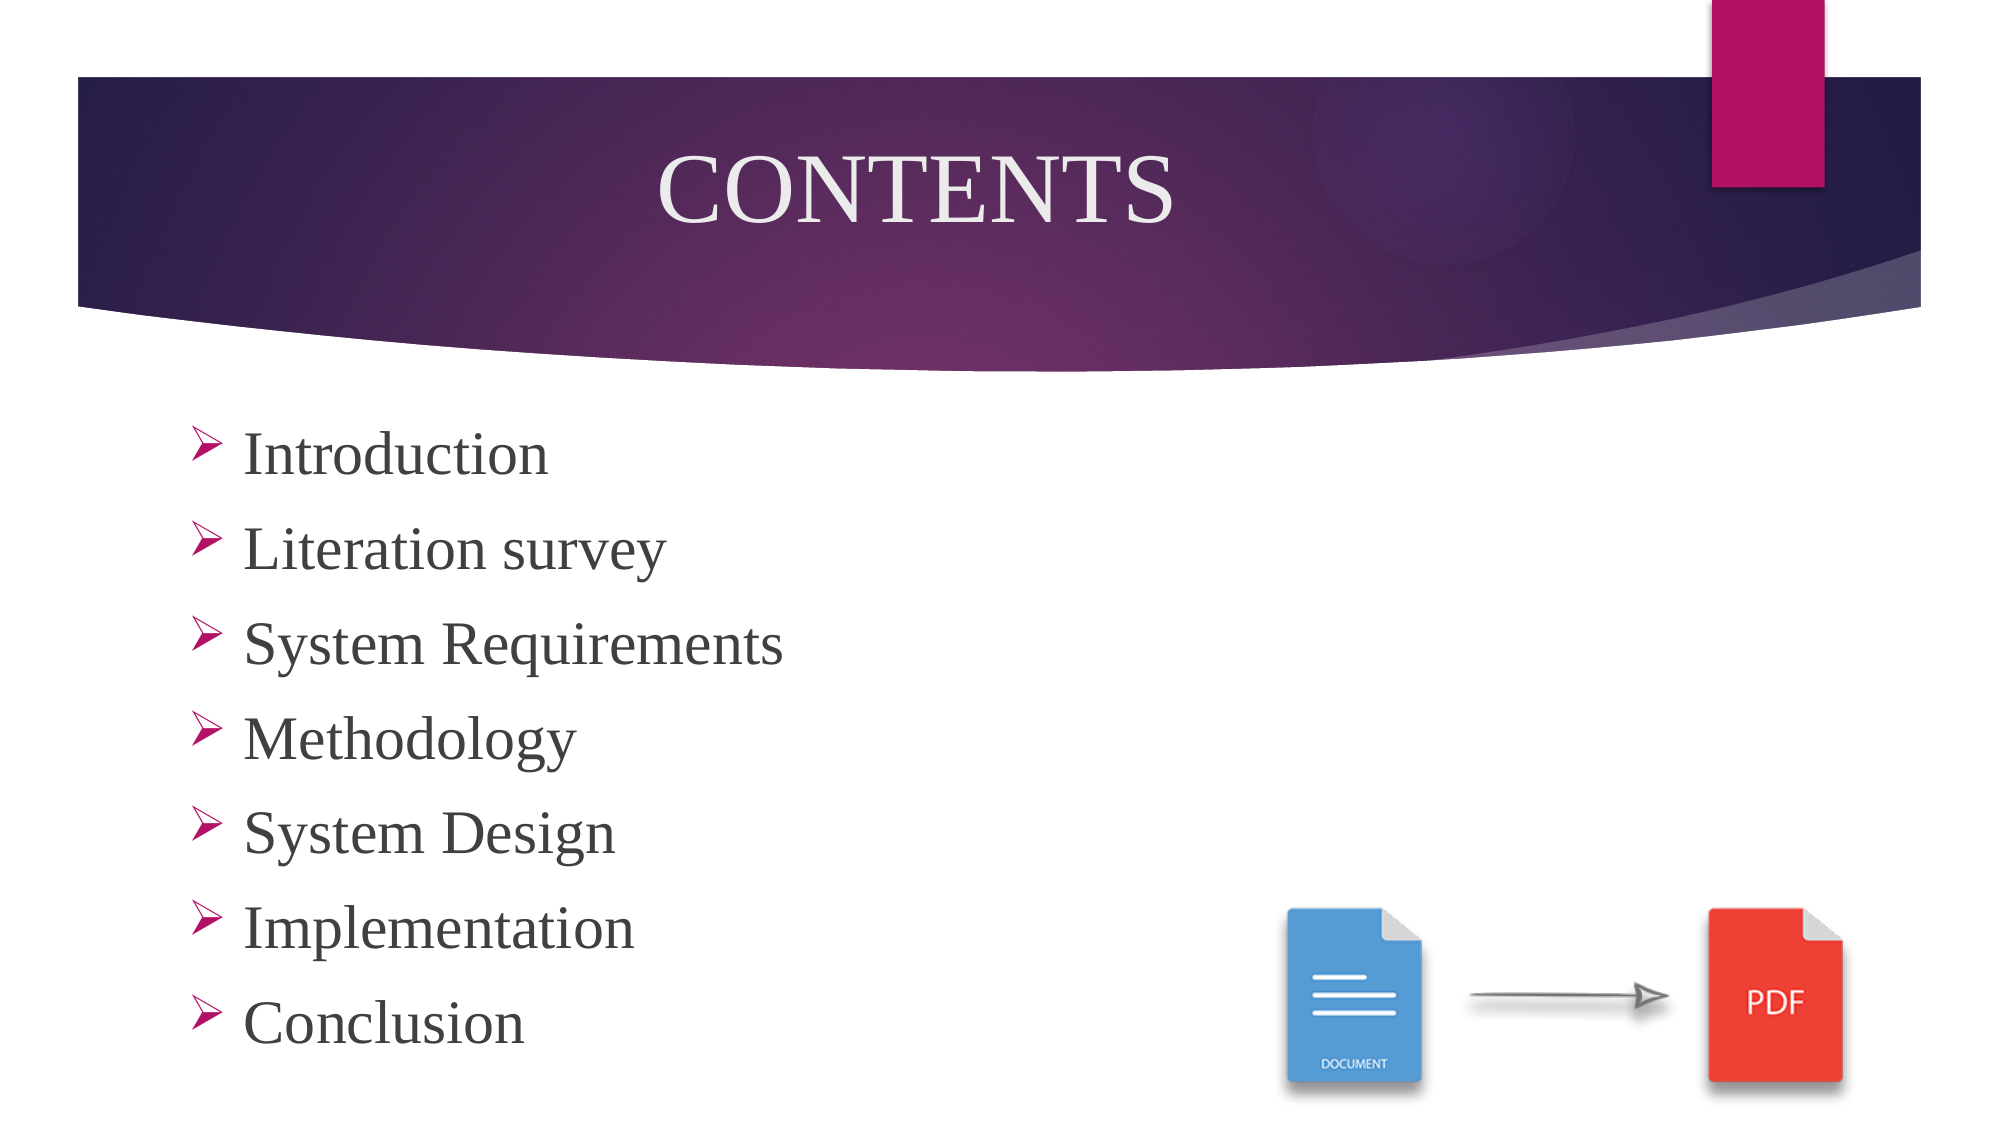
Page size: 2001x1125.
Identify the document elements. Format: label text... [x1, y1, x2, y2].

picture [1047, 865, 2000, 1125]
list Introduction Literation survey System Requirements Methodology System Design Implementation Conclusion [172, 204, 1722, 1072]
title CONTENTS [264, 94, 1571, 204]
